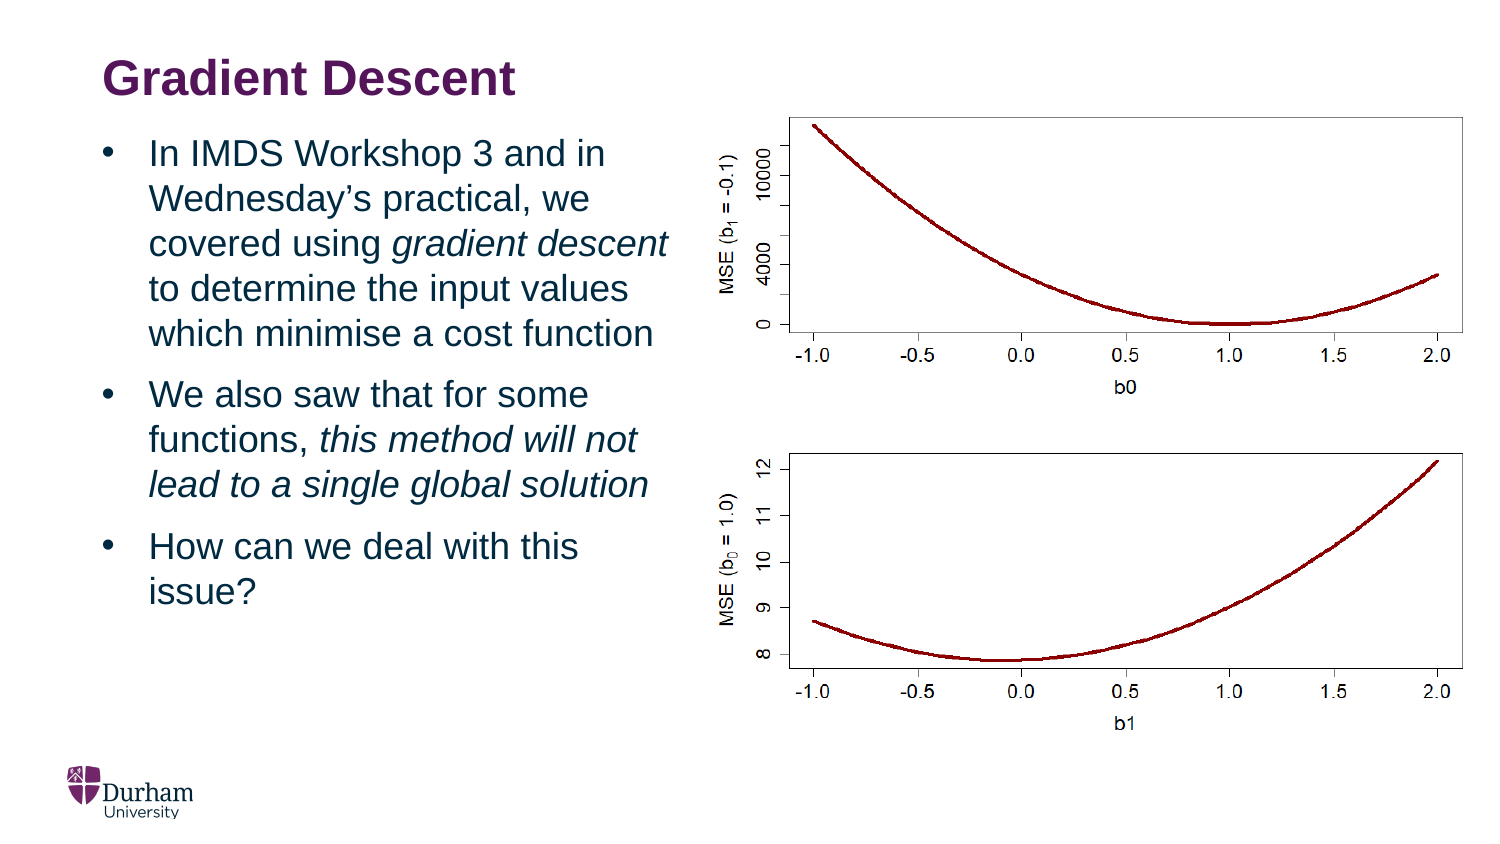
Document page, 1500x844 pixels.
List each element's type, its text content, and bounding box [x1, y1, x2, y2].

picture [700, 91, 1500, 735]
title Gradient Descent [101, 45, 1399, 187]
list In IMDS Workshop 3 and in Wednesday’s practical, we covered using gradient descent to determine the input values which minimise a cost function We also saw that for some functions, this method will not lead to a single global solution How can we deal with this issue? [101, 128, 672, 748]
